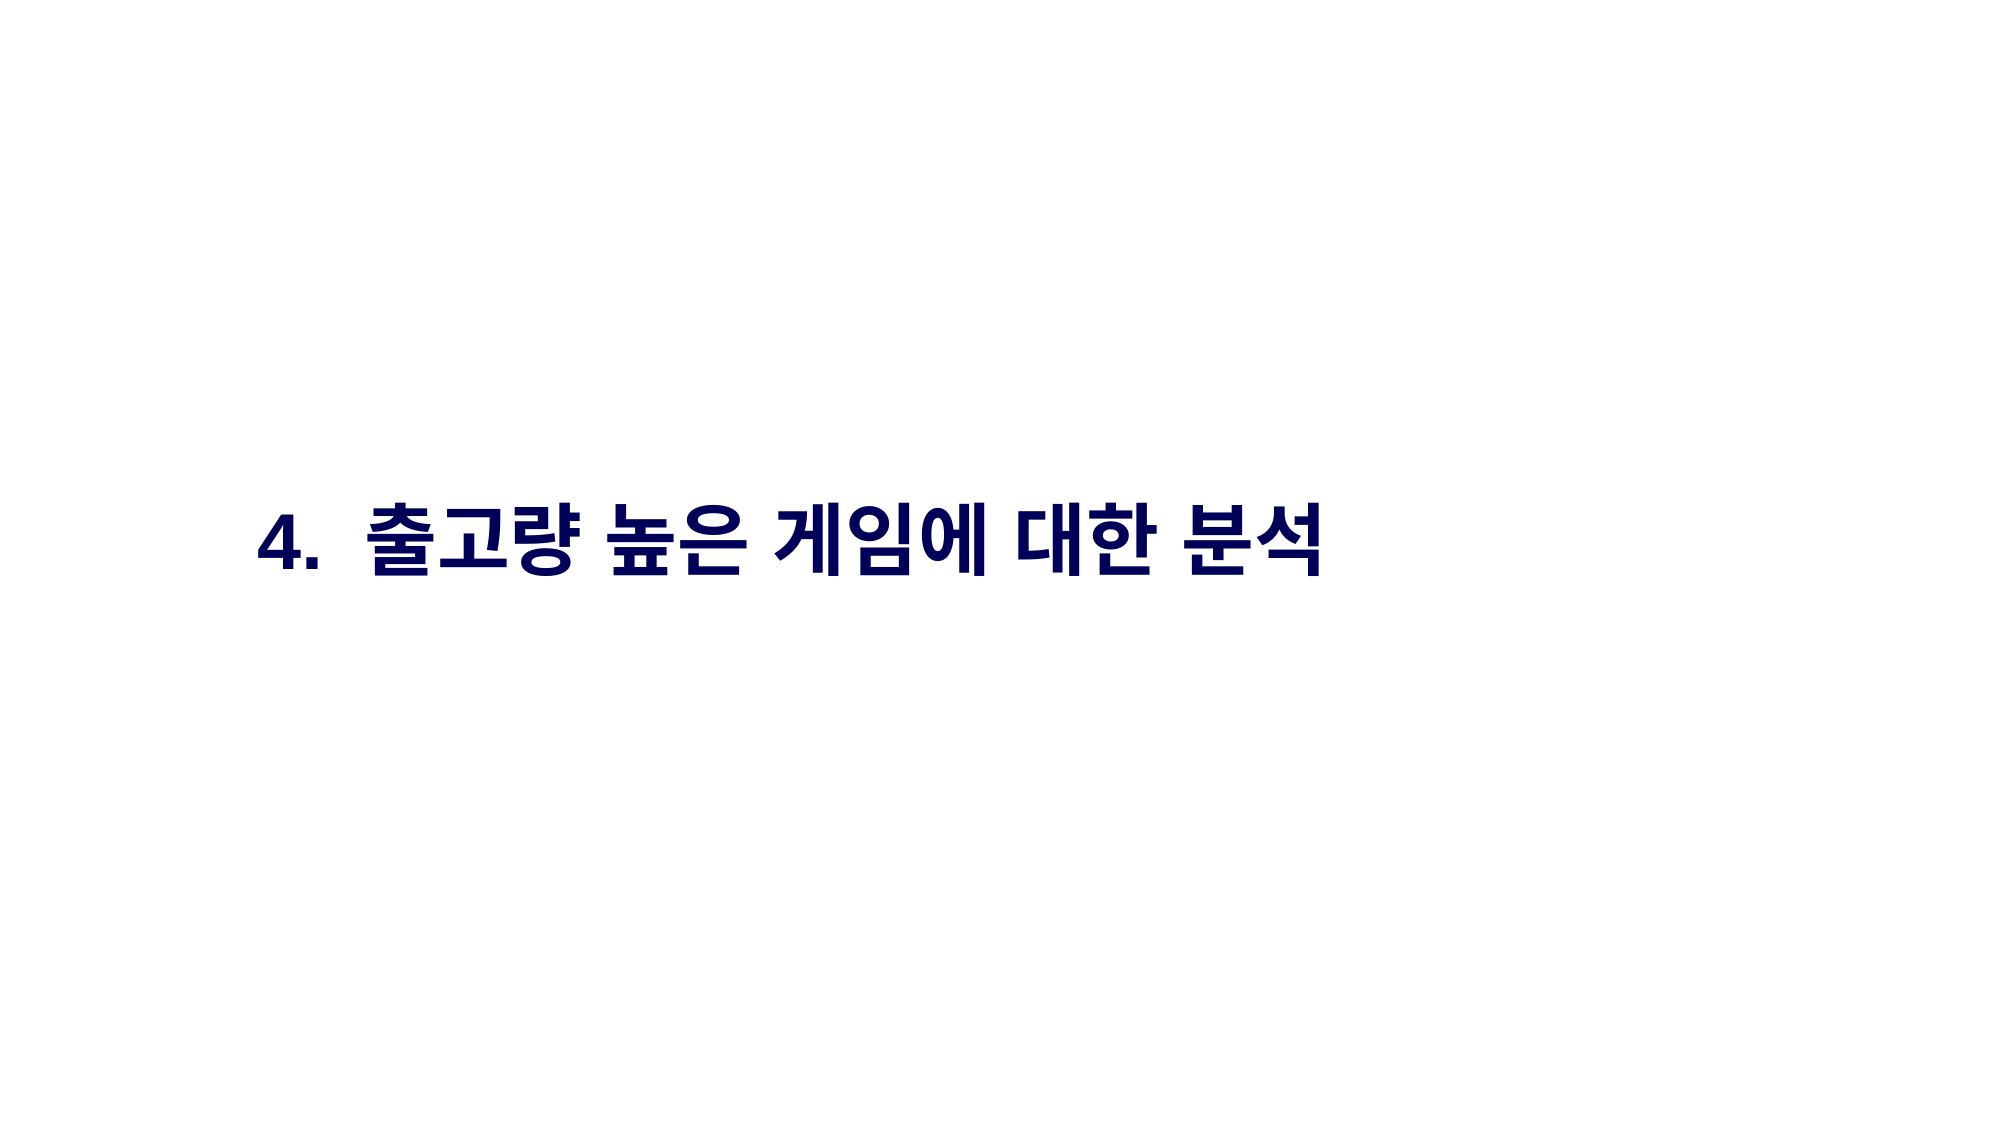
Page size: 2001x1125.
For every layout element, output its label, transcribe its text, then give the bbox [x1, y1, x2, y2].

text_box 4. 출고량 높은 게임에 대한 분석 [242, 482, 1772, 593]
